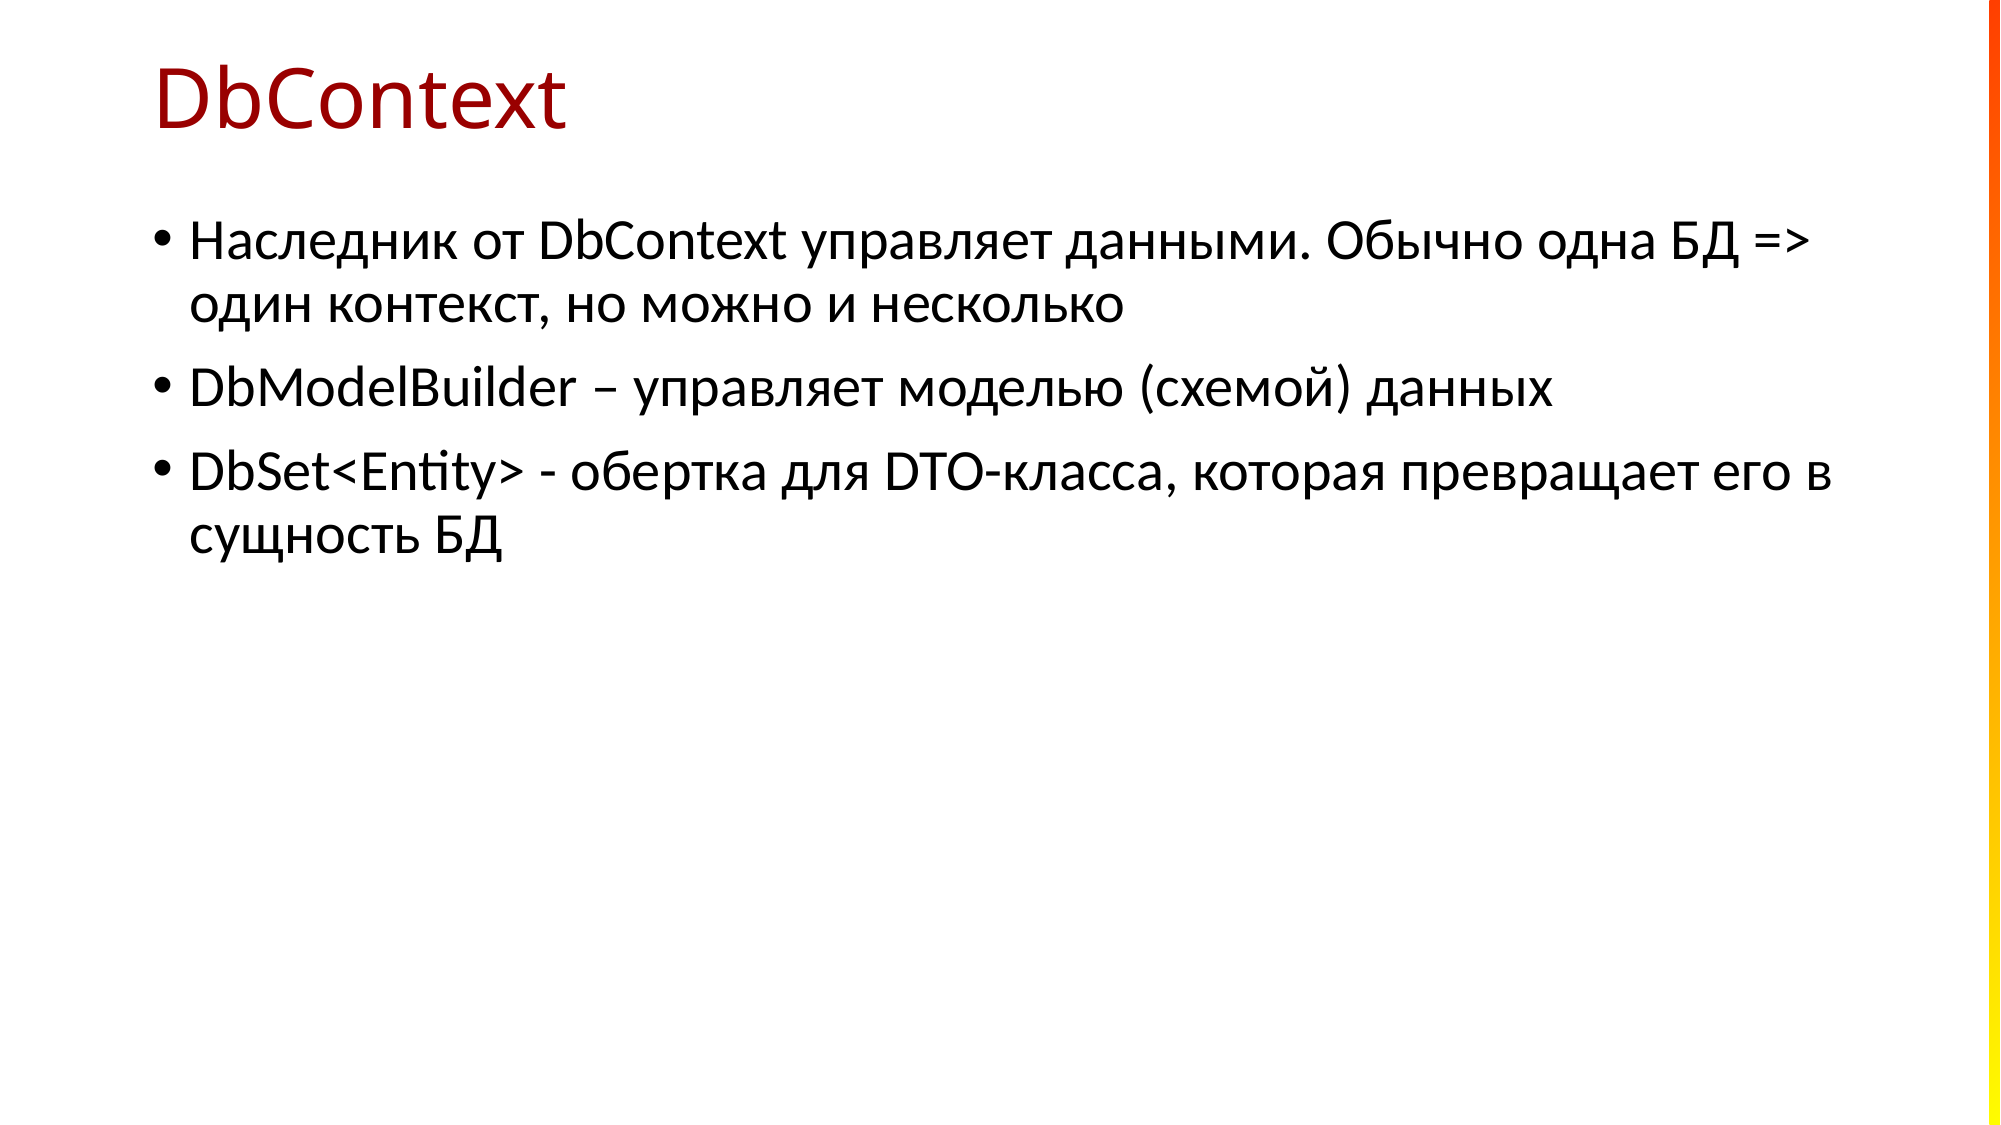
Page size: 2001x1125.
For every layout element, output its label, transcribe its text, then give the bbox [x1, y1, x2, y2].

title DbContext [137, 22, 1863, 182]
list Наследник от DbContext управляет данными. Обычно одна БД => один контекст, но можно и несколько DbModelBuilder – управляет моделью (схемой) данных DbSet<Entity> - обертка для DTO-класса, которая превращает его в сущность БД [137, 201, 1863, 1027]
